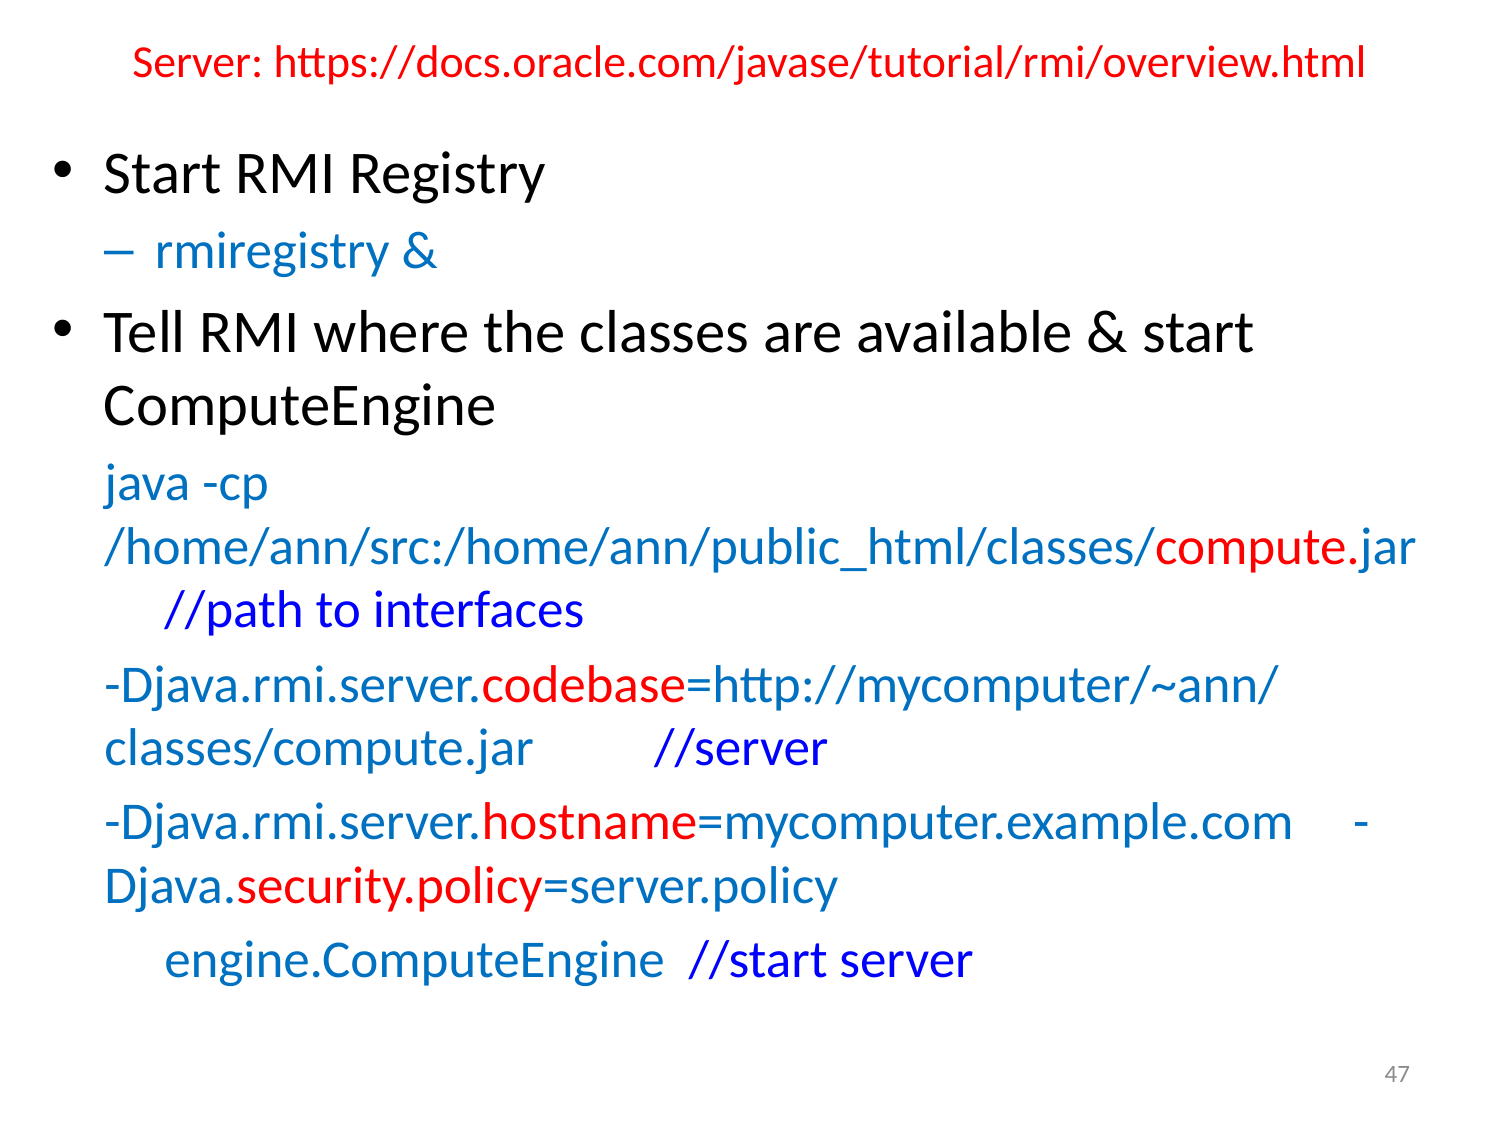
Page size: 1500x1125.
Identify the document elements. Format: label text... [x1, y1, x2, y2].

slide_number 46 [1074, 1042, 1425, 1103]
list Start RMI Registry rmiregistry & Tell RMI where the classes are available & start ComputeEngine java -cp /home/ann/src:/home/ann/public_html/classes/compute.jar //path to interfaces -Djava.rmi.server.codebase=http://mycomputer/~ann/classes/compute.jar //server -Djava.rmi.server.hostname=mycomputer.example.com -Djava.security.policy=server.policy engine.ComputeEngine //start server [37, 125, 1475, 1005]
title Server: https://docs.oracle.com/javase/tutorial/rmi/overview.html [24, 24, 1475, 93]
